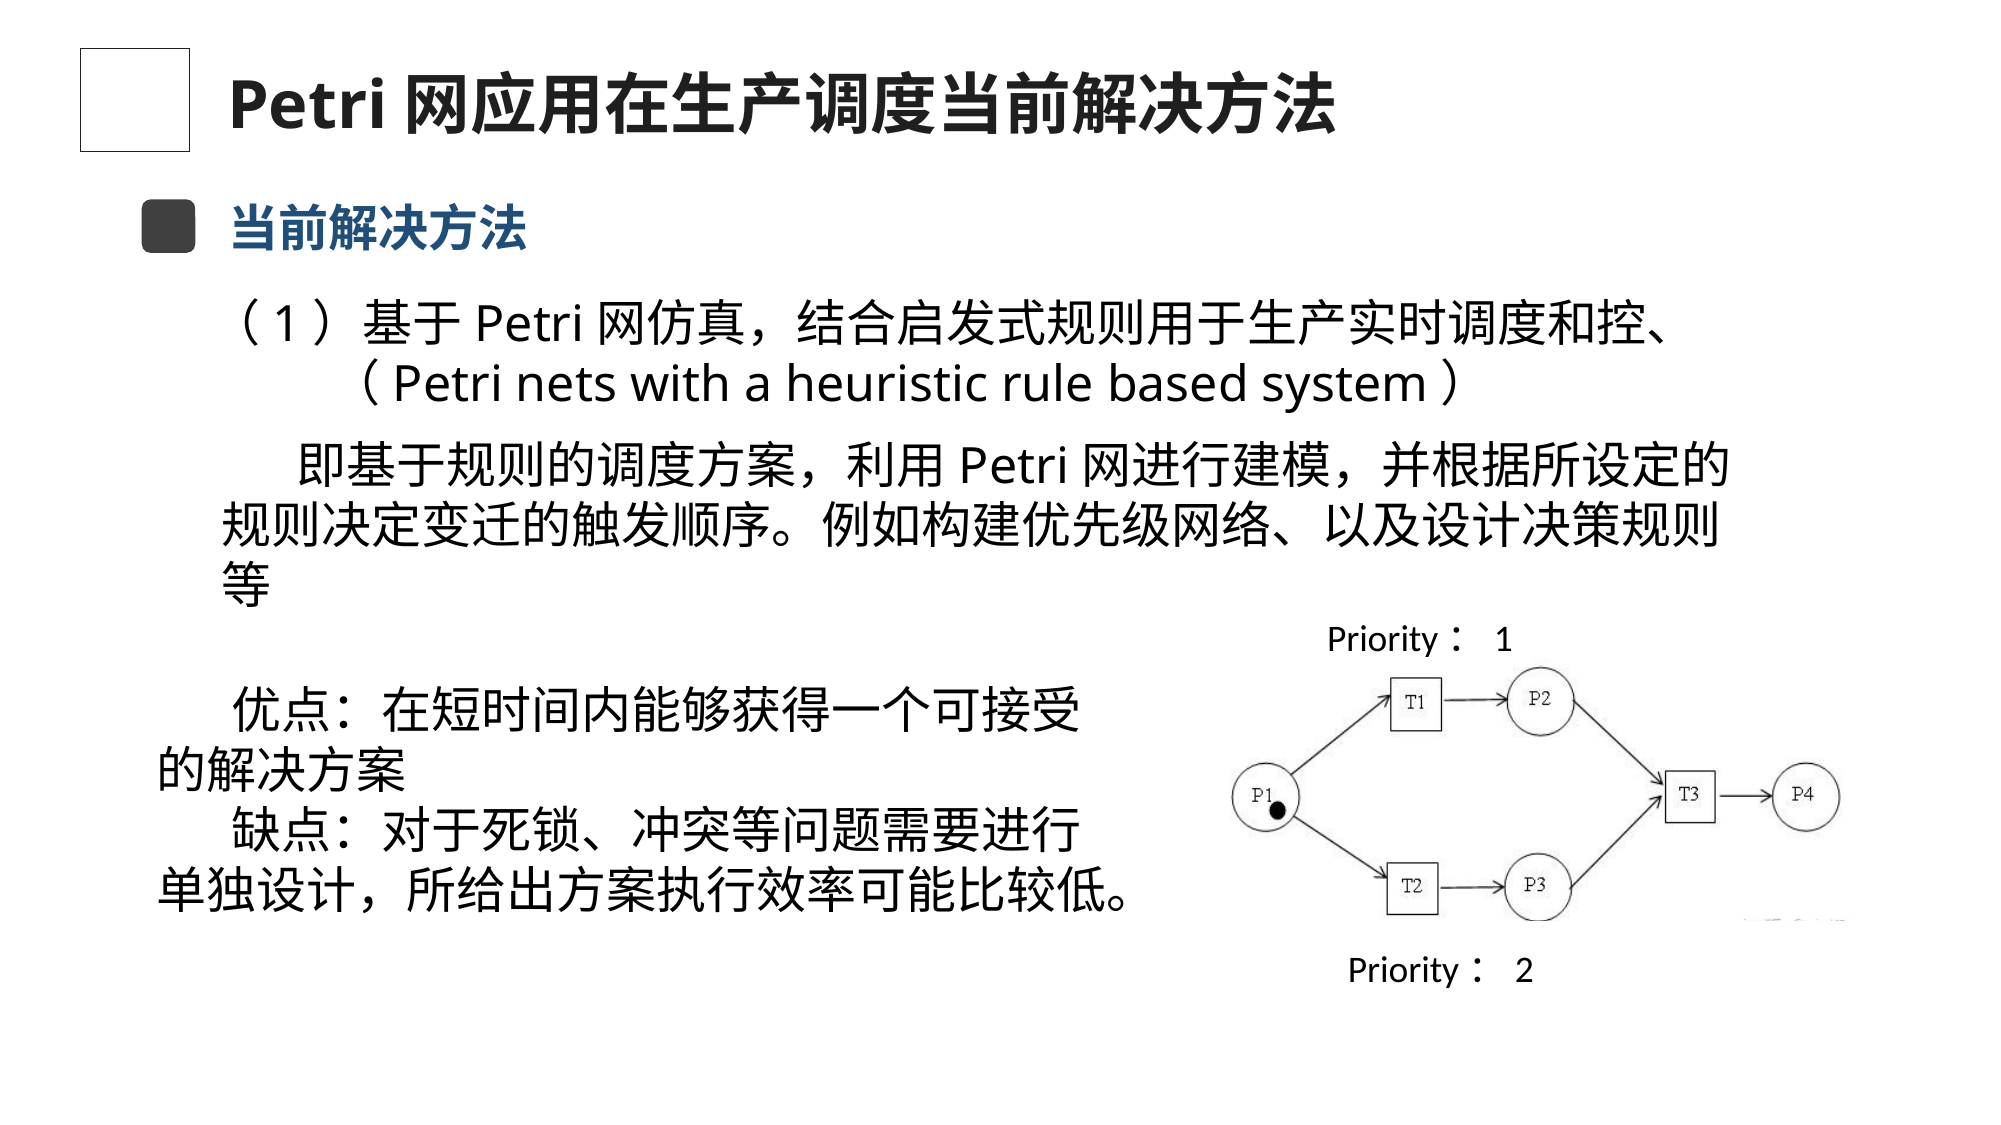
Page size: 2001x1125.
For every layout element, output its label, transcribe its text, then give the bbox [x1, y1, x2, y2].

text_box （1）基于Petri网仿真，结合启发式规则用于生产实时调度和控、 （Petri nets with a heuristic rule based system） [195, 283, 1766, 427]
text_box Priority：2 [1333, 937, 1593, 1003]
text_box 当前解决方法 [208, 185, 1736, 266]
text_box Priority：1 [1312, 606, 1572, 658]
text_box [141, 199, 196, 253]
text_box [80, 48, 190, 152]
text_box 优点：在短时间内能够获得一个可接受的解决方案 缺点：对于死锁、冲突等问题需要进行单独设计，所给出方案执行效率可能比较低。 [141, 670, 1125, 918]
text_box 即基于规则的调度方案，利用Petri网进行建模，并根据所设定的规则决定变迁的触发顺序。例如构建优先级网络、以及设计决策规则等 [207, 426, 1778, 569]
picture [1210, 658, 1866, 921]
text_box Petri网应用在生产调度当前解决方法 [207, 43, 1486, 152]
